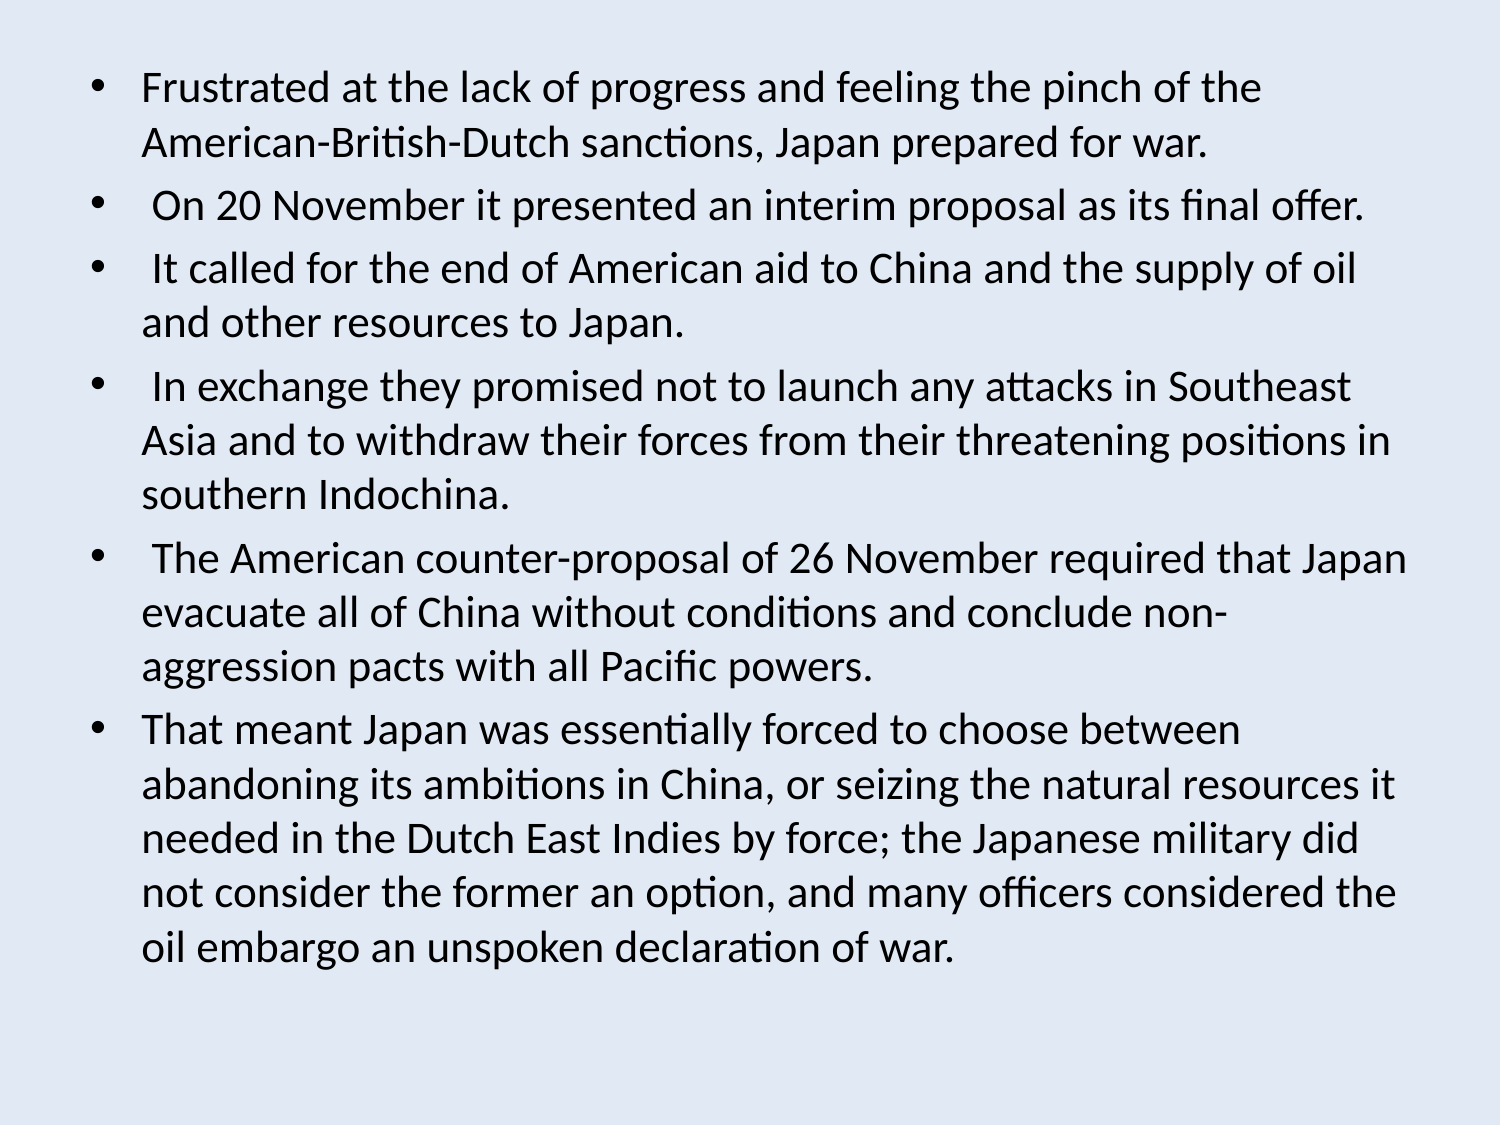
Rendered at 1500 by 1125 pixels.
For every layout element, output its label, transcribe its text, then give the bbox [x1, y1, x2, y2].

list Frustrated at the lack of progress and feeling the pinch of the American-British-Dutch sanctions, Japan prepared for war. On 20 November it presented an interim proposal as its final offer. It called for the end of American aid to China and the supply of oil and other resources to Japan. In exchange they promised not to launch any attacks in Southeast Asia and to withdraw their forces from their threatening positions in southern Indochina. The American counter-proposal of 26 November required that Japan evacuate all of China without conditions and conclude non-aggression pacts with all Pacific powers. That meant Japan was essentially forced to choose between abandoning its ambitions in China, or seizing the natural resources it needed in the Dutch East Indies by force; the Japanese military did not consider the former an option, and many officers considered the oil embargo an unspoken declaration of war. [75, 50, 1425, 1005]
